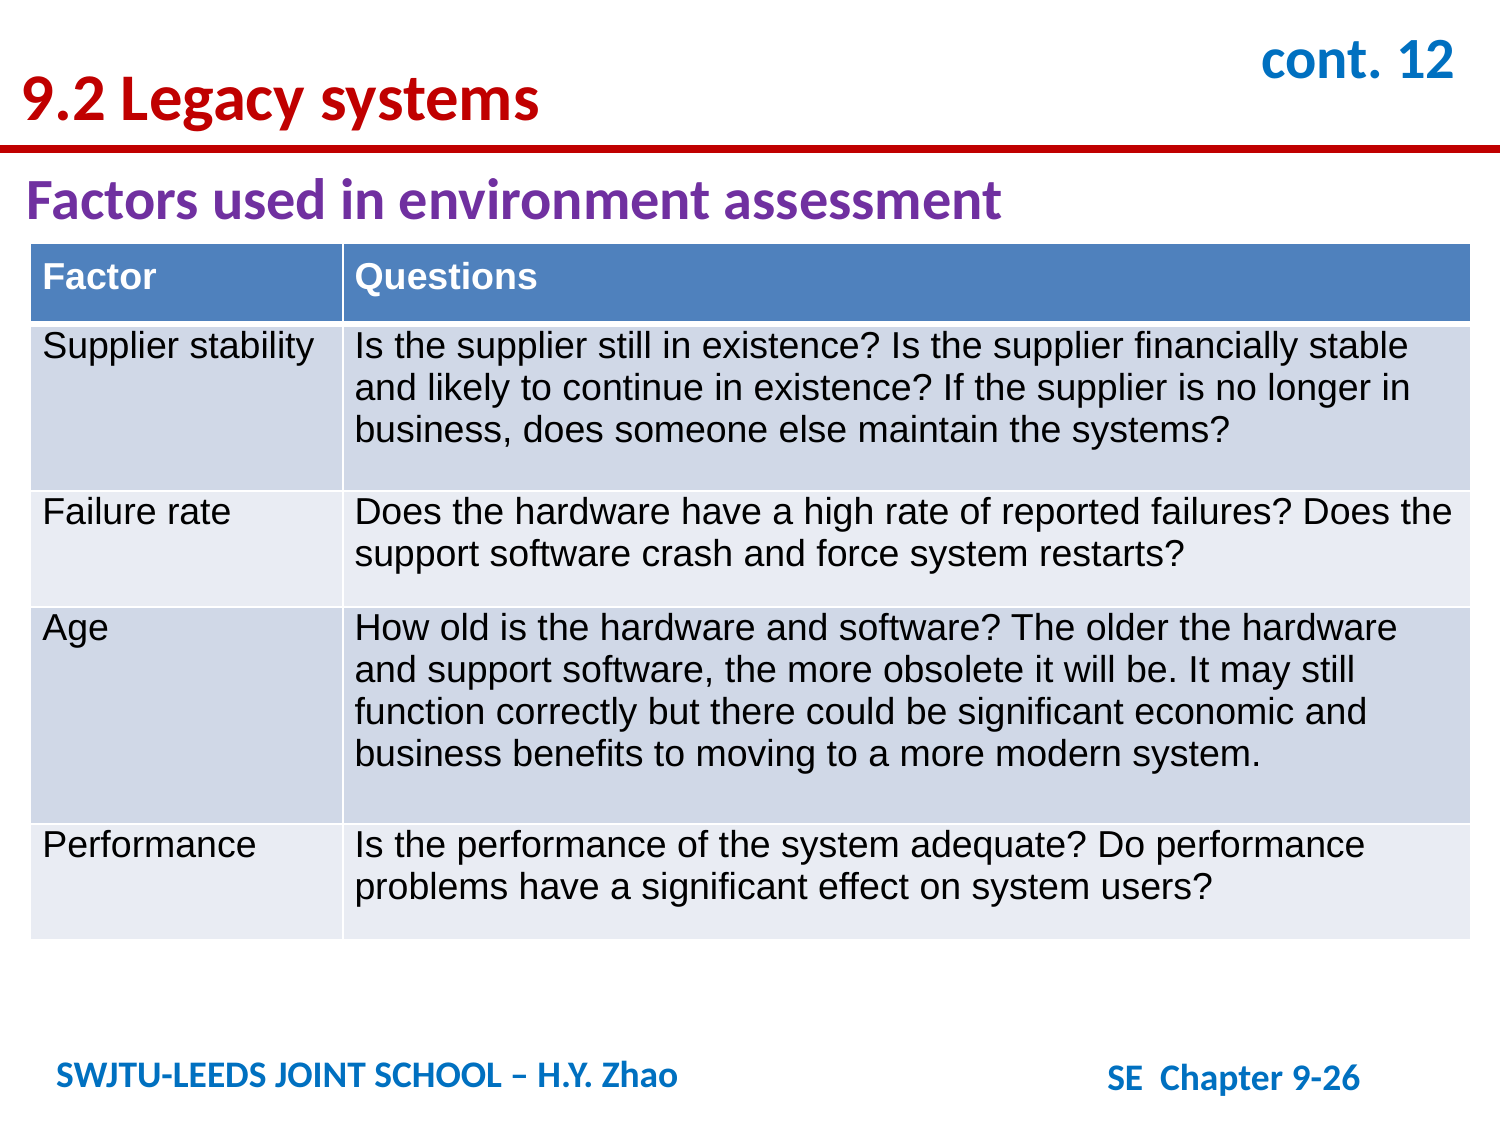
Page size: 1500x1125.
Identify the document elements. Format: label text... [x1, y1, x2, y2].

text_box cont. 12 [1246, 30, 1483, 98]
table_cell How old is the hardware and software? The older the hardware and support software, the more obsolete it will be. It may still function correctly but there could be significant economic and business benefits to moving to a more modern system. [344, 608, 1470, 823]
table_cell Is the supplier still in existence? Is the supplier financially stable and likely to continue in existence? If the supplier is no longer in business, does someone else maintain the systems? [344, 327, 1470, 490]
text_box 9.2 Legacy systems [5, 30, 1140, 142]
table_header Questions [344, 244, 1470, 321]
slide_number SE Chapter 9-26 [1092, 1045, 1484, 1106]
table_header Factor [31, 244, 342, 321]
table_cell Is the performance of the system adequate? Do performance problems have a significant effect on system users? [344, 825, 1470, 939]
table_cell Does the hardware have a high rate of reported failures? Does the support software crash and force system restarts? [344, 492, 1470, 606]
text_box Factors used in environment assessment [11, 153, 1032, 239]
table_cell Age [31, 608, 342, 823]
table_cell Failure rate [31, 492, 342, 606]
table_cell Performance [31, 825, 342, 939]
table_cell Supplier stability [31, 327, 342, 490]
footer SWJTU-LEEDS JOINT SCHOOL – H.Y. Zhao [41, 1042, 988, 1103]
